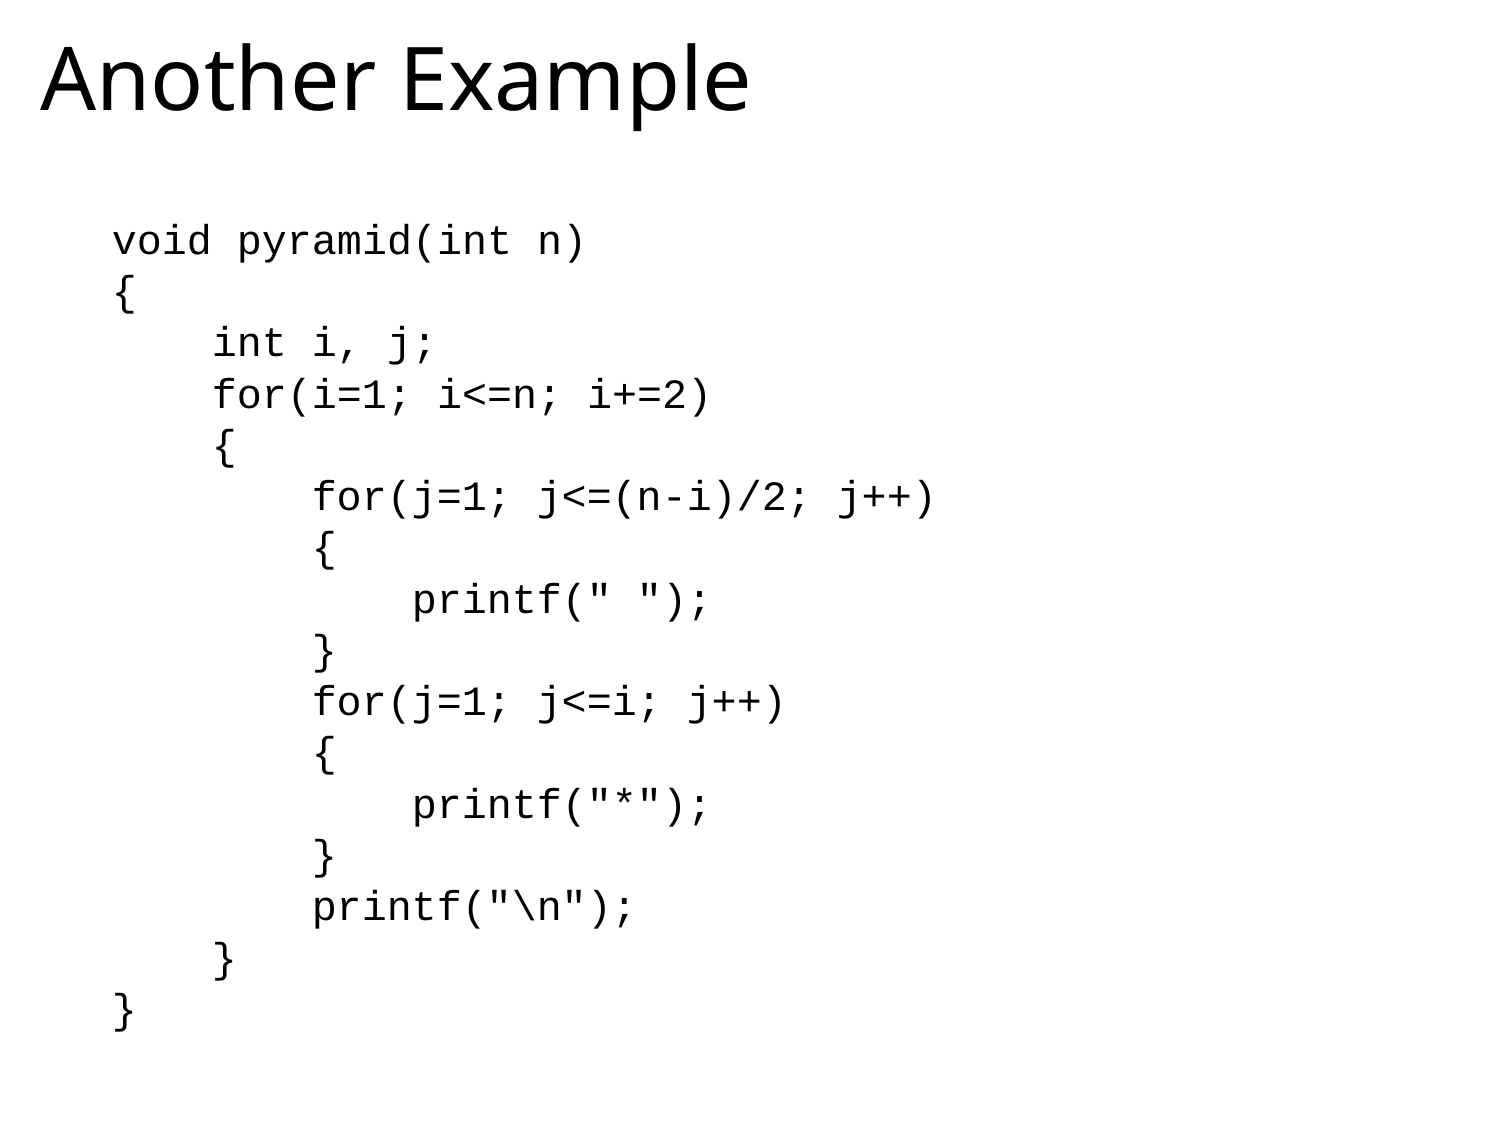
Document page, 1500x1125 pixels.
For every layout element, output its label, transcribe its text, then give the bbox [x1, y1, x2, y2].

title Another Example [25, 26, 1469, 138]
list void pyramid(int n) { int i, j; for(i=1; i<=n; i+=2) { for(j=1; j<=(n-i)/2; j++) { printf(" "); } for(j=1; j<=i; j++) { printf("*"); } printf("\n"); } } [96, 210, 965, 578]
